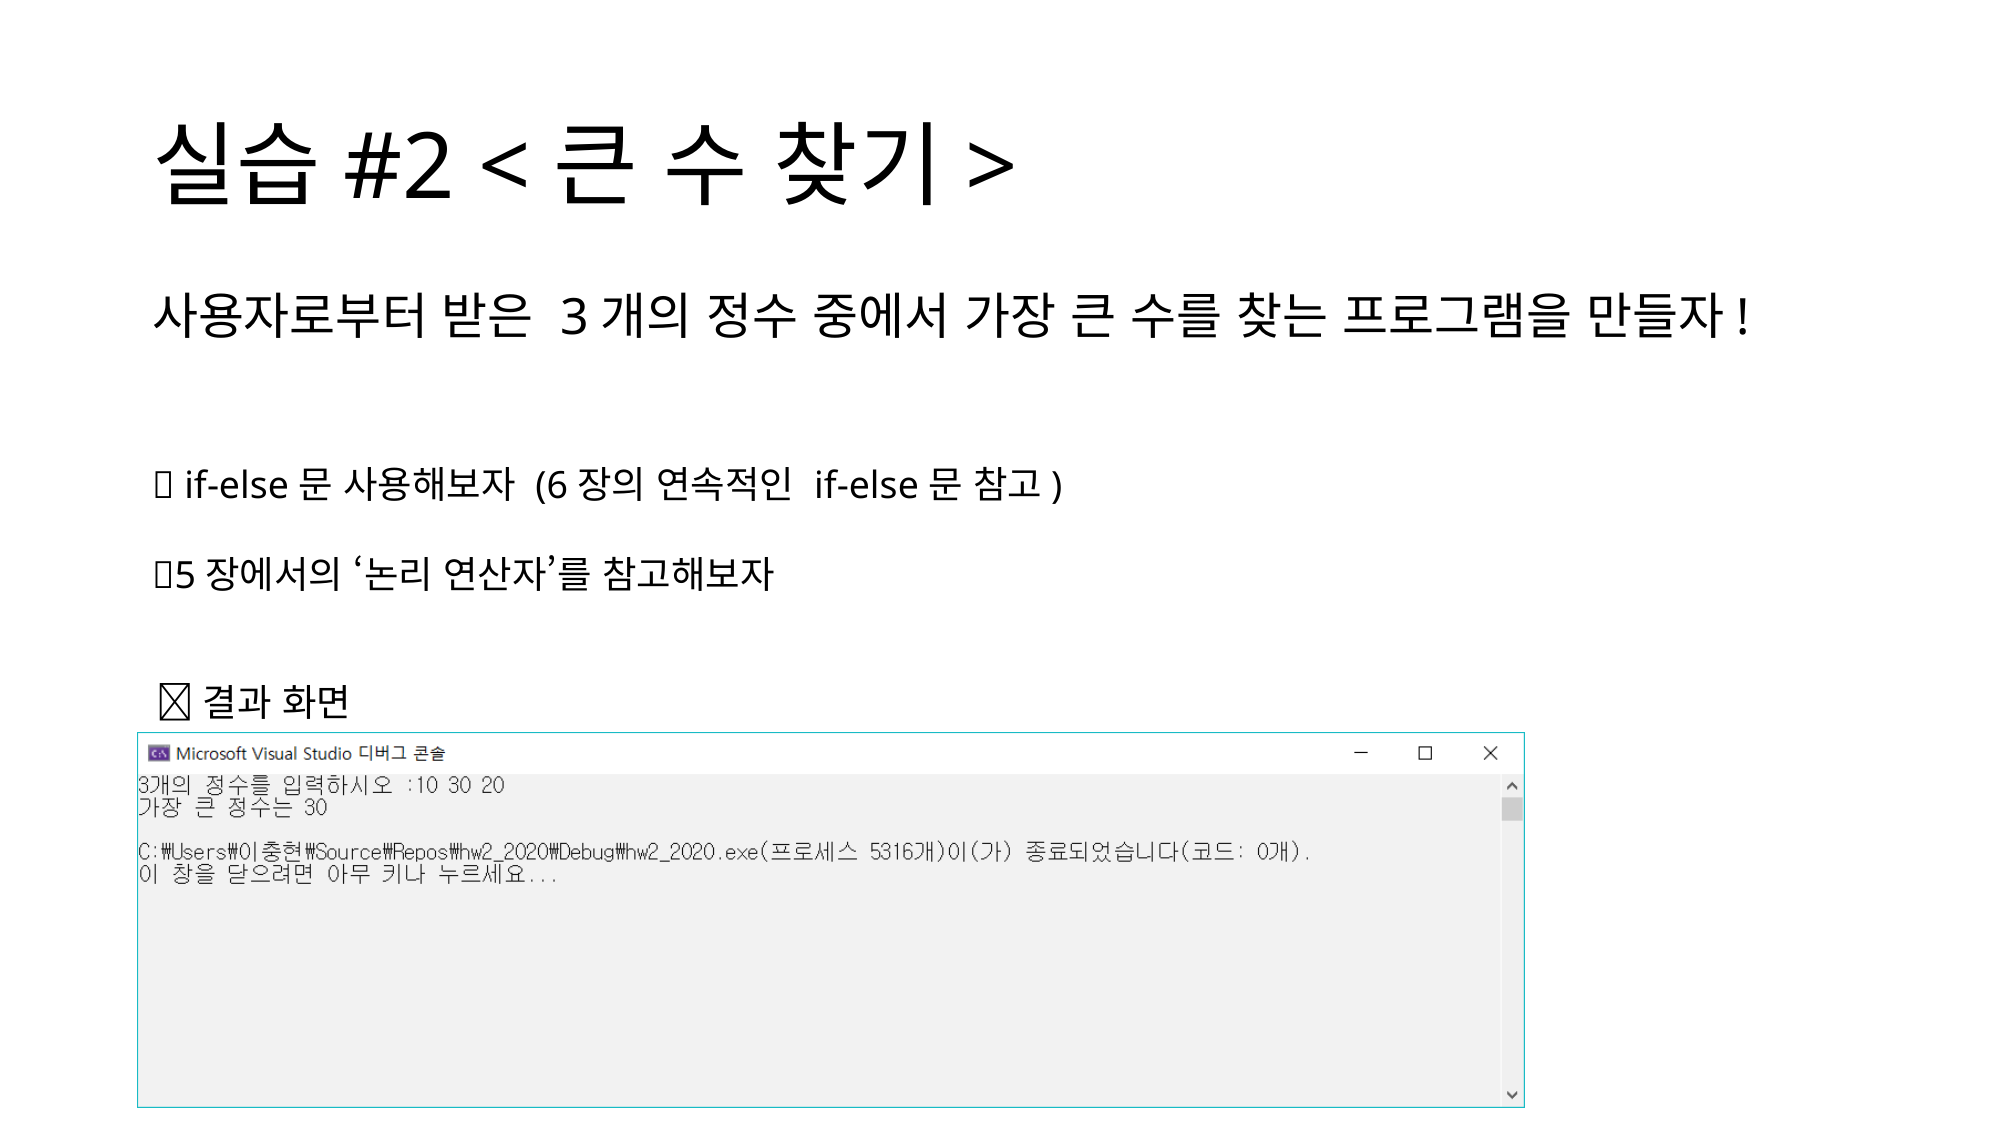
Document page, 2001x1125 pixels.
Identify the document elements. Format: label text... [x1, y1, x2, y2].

title 실습#2 <큰 수 찾기> [137, 59, 1863, 277]
text_box 결과 화면 [141, 671, 367, 732]
picture [137, 732, 1525, 1108]
text_box 사용자로부터 받은 3개의 정수 중에서 가장 큰 수를 찾는 프로그램을 만들자! [137, 277, 1893, 352]
text_box  if-else문 사용해보자 (6장의 연속적인 if-else문 참고) 5장에서의 ‘논리 연산자’를 참고해보자 [137, 453, 1159, 603]
